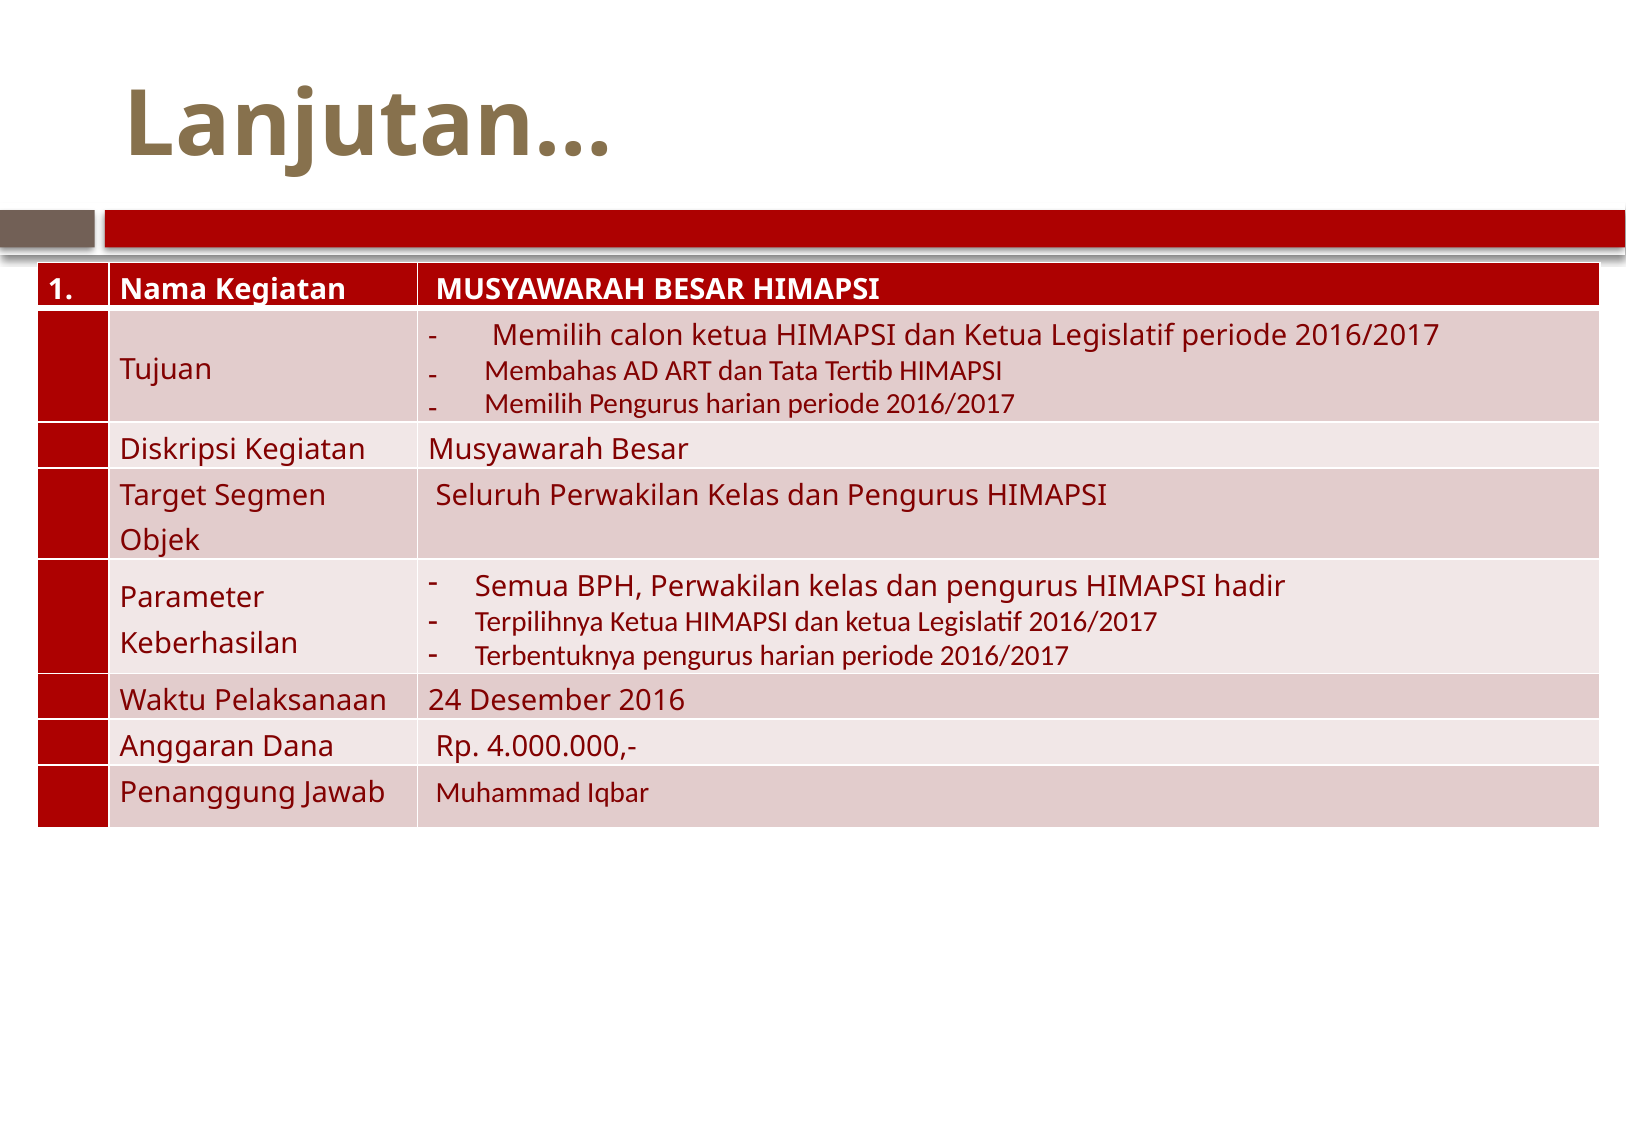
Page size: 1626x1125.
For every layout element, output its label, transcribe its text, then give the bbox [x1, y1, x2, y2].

table_cell Muhammad Iqbar [418, 766, 1599, 827]
table_cell Anggaran Dana [110, 720, 417, 764]
table_cell Rp. 4.000.000,- [418, 720, 1599, 764]
table_cell [38, 766, 108, 827]
table_cell [38, 674, 108, 718]
table_cell [38, 560, 108, 673]
table_cell 24 Desember 2016 [418, 674, 1599, 718]
table_header 1. [38, 263, 108, 305]
table_cell Seluruh Perwakilan Kelas dan Pengurus HIMAPSI [418, 469, 1599, 558]
table_cell [38, 423, 108, 467]
table_cell [38, 720, 108, 764]
table_cell Diskripsi Kegiatan [110, 423, 417, 467]
table_cell Semua BPH, Perwakilan kelas dan pengurus HIMAPSI hadir Terpilihnya Ketua HIMAPSI dan ketua Legislatif 2016/2017 Terbentuknya pengurus harian periode 2016/2017 [418, 560, 1599, 673]
table_cell Waktu Pelaksanaan [110, 674, 417, 718]
table_cell Penanggung Jawab [110, 766, 417, 827]
table_cell Target Segmen Objek [110, 469, 417, 558]
table_header MUSYAWARAH BESAR HIMAPSI [418, 263, 1599, 305]
table_cell [38, 469, 108, 558]
table_cell Parameter Keberhasilan [110, 560, 417, 673]
table_cell Musyawarah Besar [418, 423, 1599, 467]
table_cell [38, 311, 108, 421]
table_header Nama Kegiatan [110, 263, 417, 305]
table_cell Memilih calon ketua HIMAPSI dan Ketua Legislatif periode 2016/2017 Membahas AD ART dan Tata Tertib HIMAPSI Memilih Pengurus harian periode 2016/2017 [418, 311, 1599, 421]
title Lanjutan… [108, 37, 1558, 200]
table_cell Tujuan [110, 311, 417, 421]
